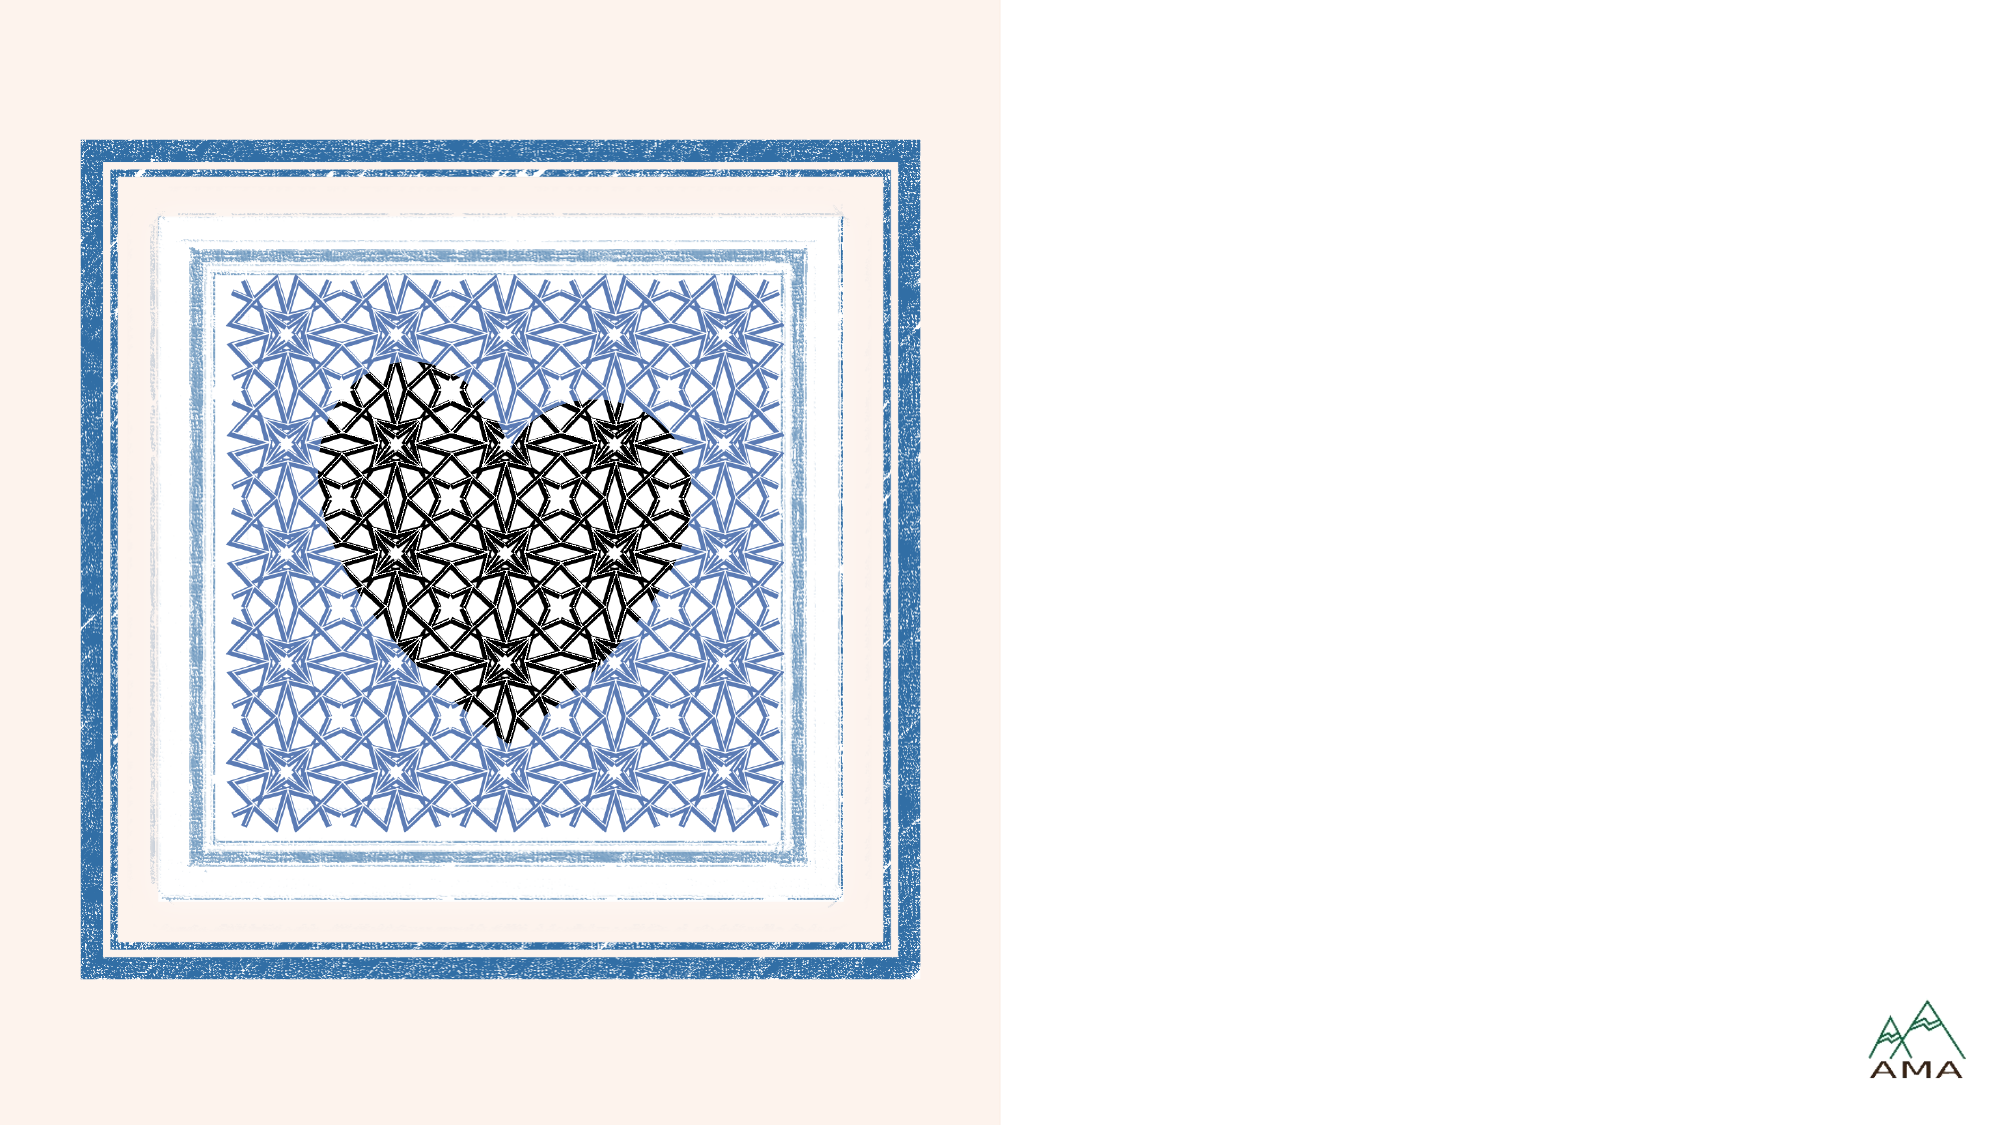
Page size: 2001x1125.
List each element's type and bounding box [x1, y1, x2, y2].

picture [80, 139, 921, 980]
text_box [225, 273, 785, 833]
picture [1857, 987, 1974, 1092]
